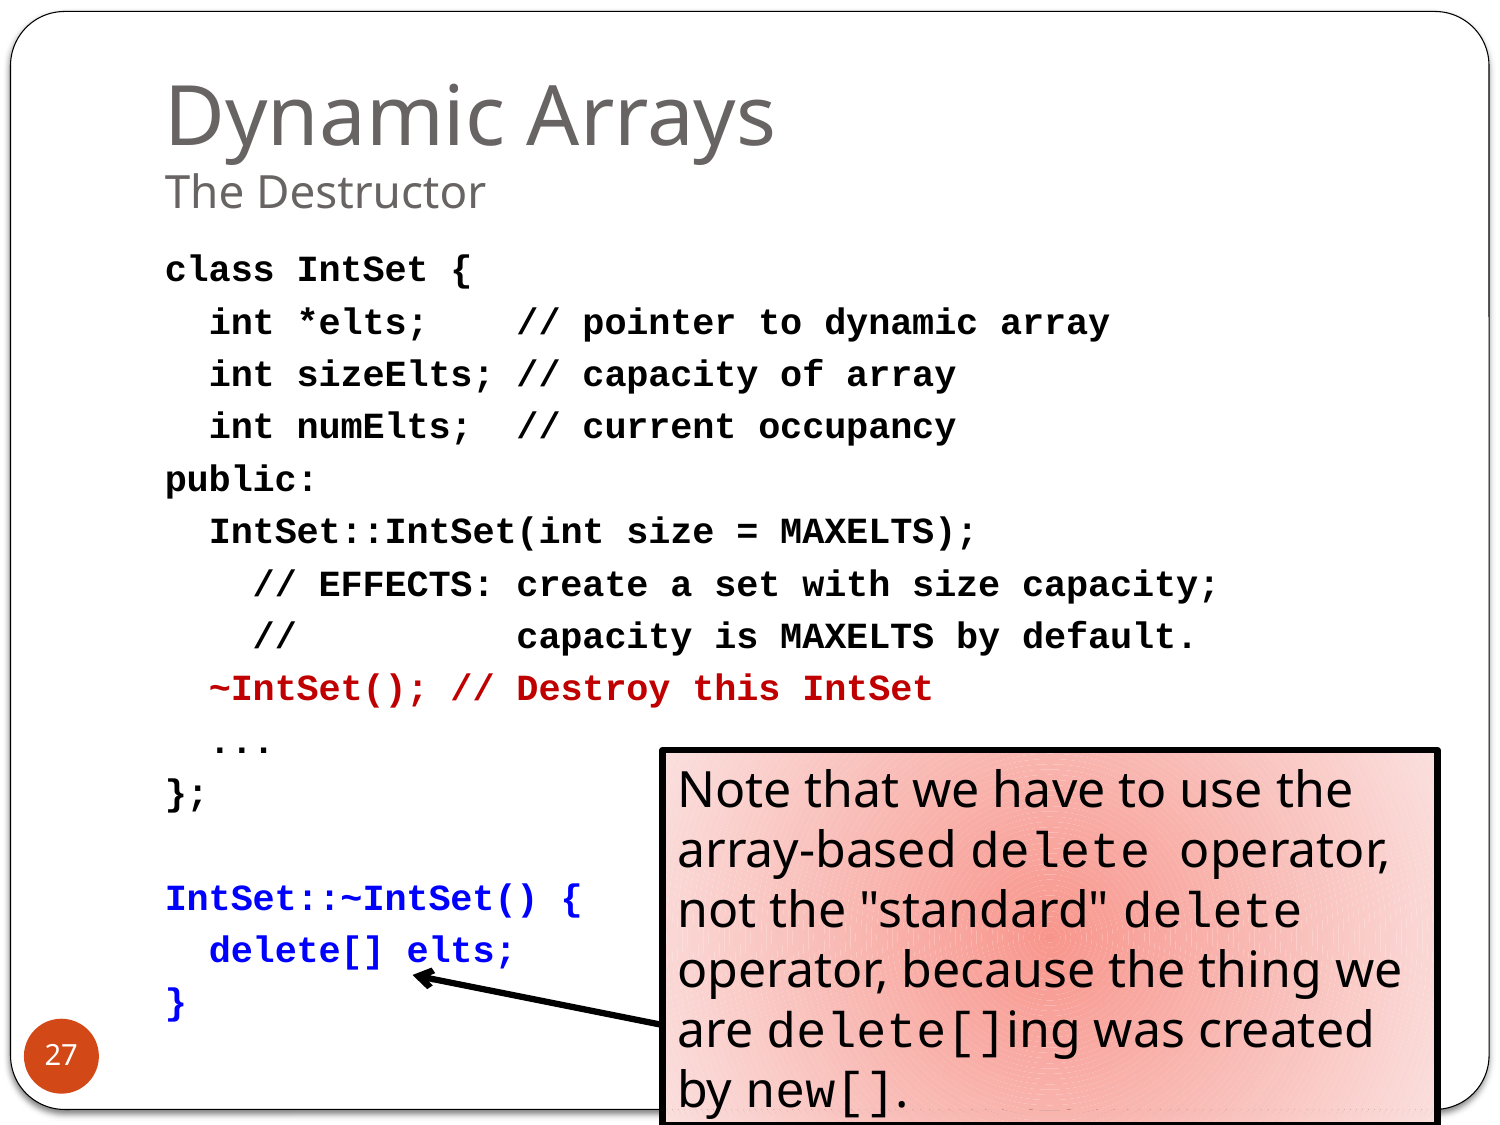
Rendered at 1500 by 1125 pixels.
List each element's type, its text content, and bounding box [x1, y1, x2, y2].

slide_number 27 [23, 1018, 99, 1094]
title Dynamic Arrays The Destructor [150, 45, 1425, 233]
list class IntSet { int *elts; // pointer to dynamic array int sizeElts; // capacity of array int numElts; // current occupancy public: IntSet::IntSet(int size = MAXELTS); // EFFECTS: create a set with size capacity; // capacity is MAXELTS by default. ~IntSet(); // Destroy this IntSet ... }; IntSet::~IntSet() { delete[] elts; } [150, 237, 1425, 1038]
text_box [412, 749, 1438, 1069]
